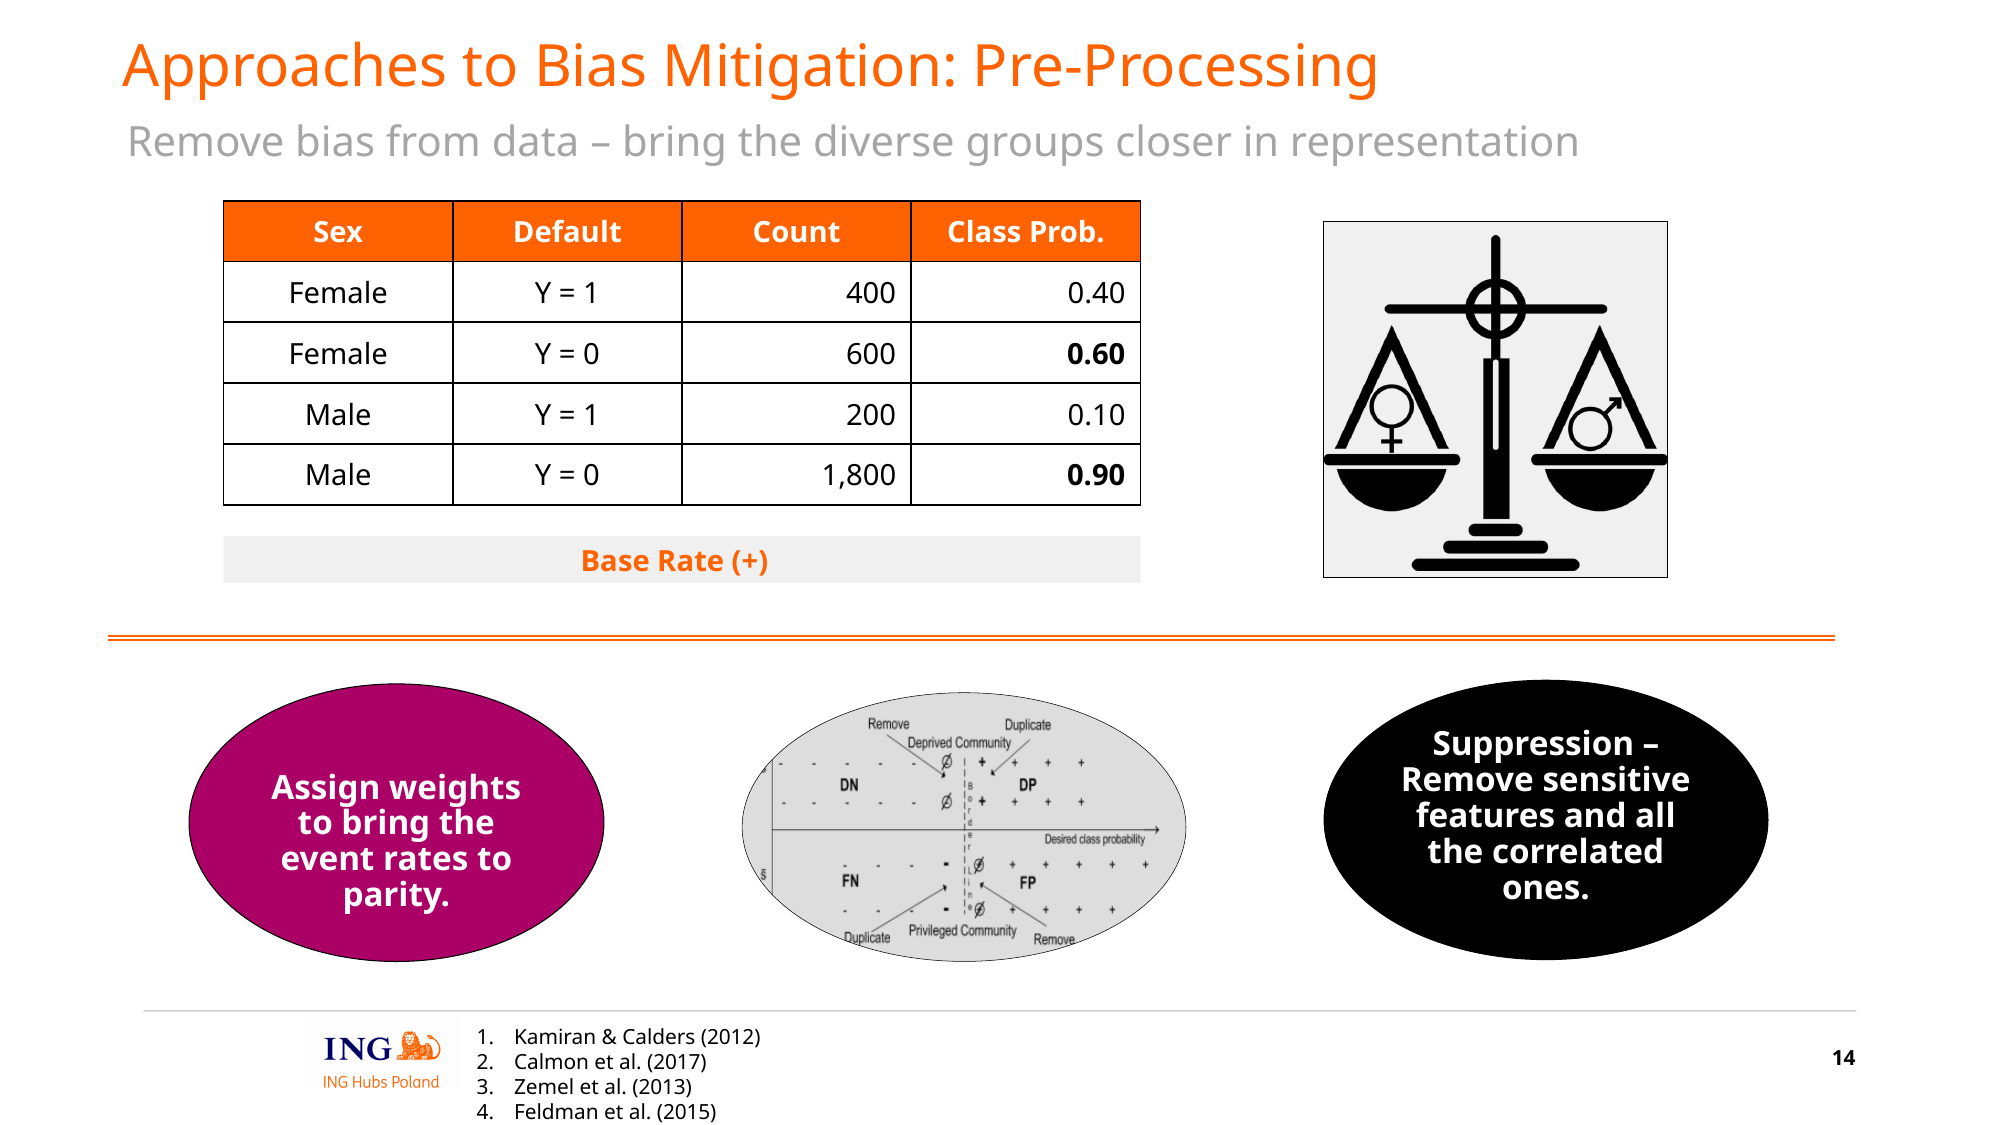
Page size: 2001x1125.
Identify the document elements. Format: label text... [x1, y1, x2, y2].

table_cell 600 [683, 323, 910, 382]
picture [742, 692, 1186, 962]
table_cell Female [224, 262, 452, 321]
text_box Suppression – Remove sensitive features and all the correlated ones. [1323, 679, 1770, 961]
text_box Approaches to Bias Mitigation: Pre-Processing [107, 0, 1892, 135]
table_header Sex [224, 202, 452, 261]
table_header Class Prob. [912, 202, 1140, 261]
text_box Kamiran & Calders (2012) Calmon et al. (2017) Zemel et al. (2013) Feldman et al. (2015) [461, 1016, 1784, 1125]
table_cell 0.10 [912, 384, 1140, 443]
table_cell 0.90 [912, 445, 1140, 504]
table_header Count [683, 202, 910, 261]
table_cell 0.60 [912, 323, 1140, 382]
table_cell 0.40 [912, 262, 1140, 321]
table_cell Y = 0 [454, 323, 681, 382]
text_box Remove bias from data – bring the diverse groups closer in representation [120, 108, 1807, 171]
table_header Default [454, 202, 681, 261]
table_cell 400 [683, 262, 910, 321]
table_cell Y = 1 [454, 384, 681, 443]
table_cell Female [224, 323, 452, 382]
text_box Assign weights to bring the event rates to parity. [188, 682, 605, 963]
table_cell Y = 1 [454, 262, 681, 321]
table_cell Male [224, 384, 452, 443]
text_box [1323, 221, 1669, 419]
picture [1323, 235, 1668, 571]
table_cell Y = 0 [454, 445, 681, 504]
table_cell 200 [683, 384, 910, 443]
table_cell Male [224, 445, 452, 504]
table_cell 1,800 [683, 445, 910, 504]
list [303, 1016, 462, 1092]
text_box [1323, 571, 1405, 578]
slide_number 14 [1405, 1011, 1856, 1073]
slide_number 14 [1405, 419, 1856, 1010]
